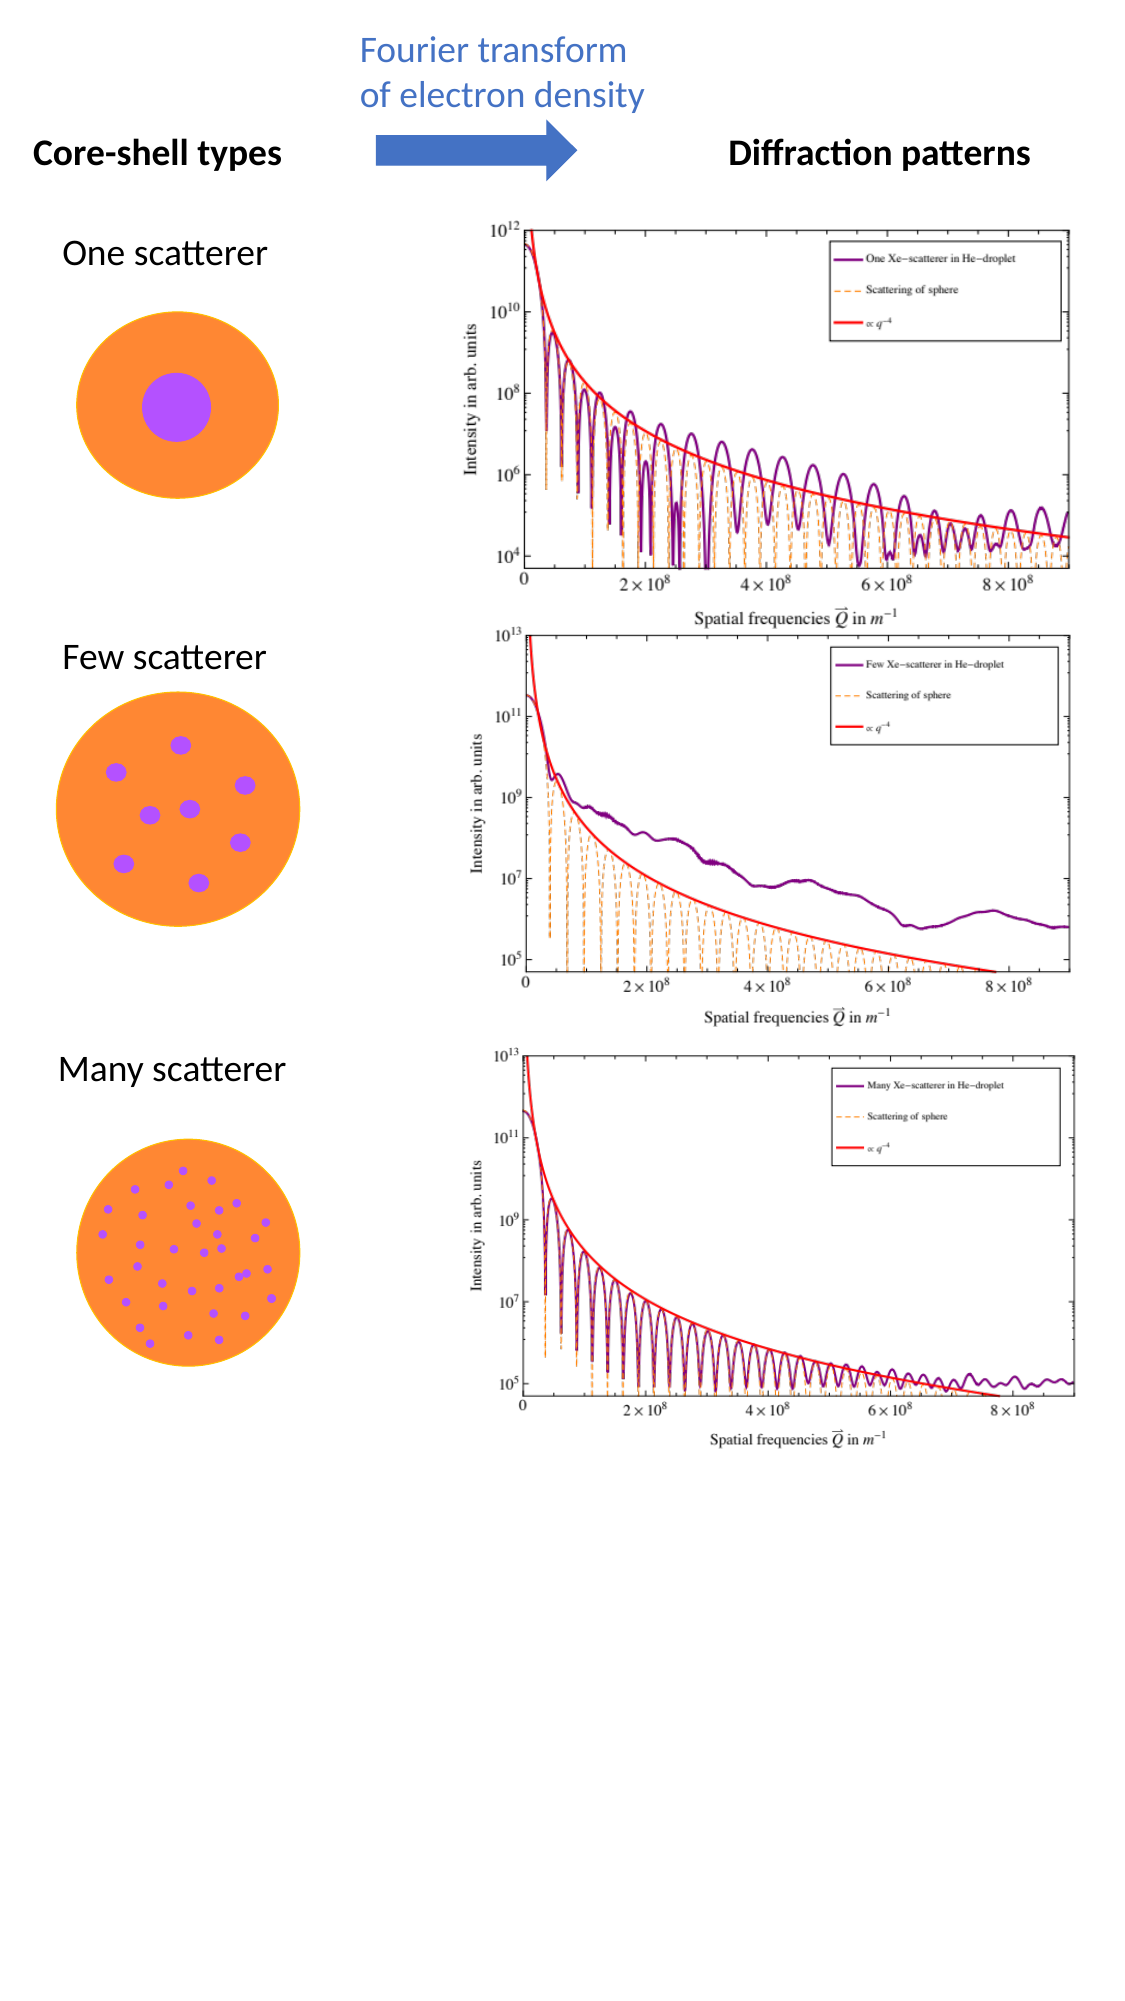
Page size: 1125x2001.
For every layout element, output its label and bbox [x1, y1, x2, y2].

text_box [17, 17, 1122, 1460]
